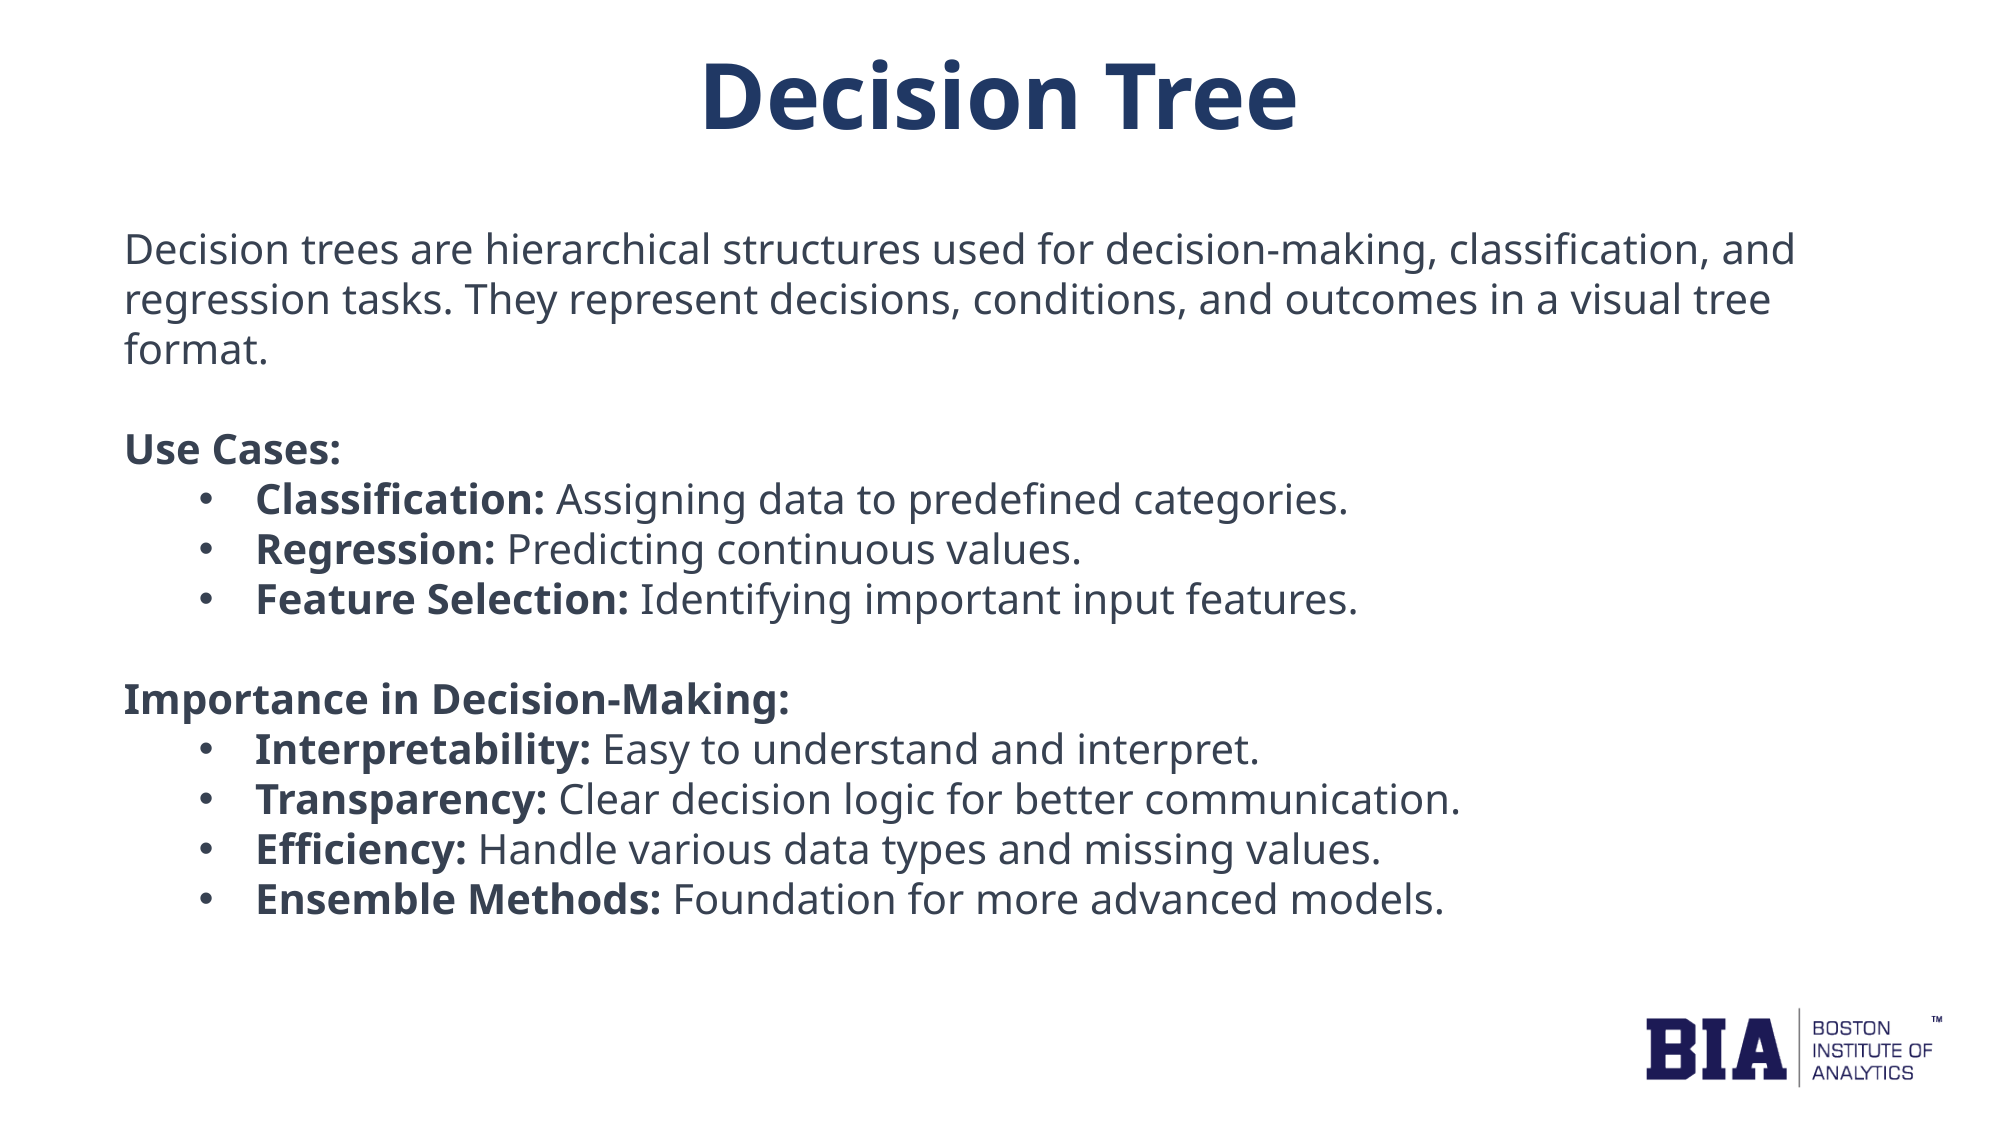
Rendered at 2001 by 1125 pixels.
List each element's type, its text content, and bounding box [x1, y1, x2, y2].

text_box Decision trees are hierarchical structures used for decision-making, classification, and regression tasks. They represent decisions, conditions, and outcomes in a visual tree format. Use Cases: Classification: Assigning data to predefined categories. Regression: Predicting continuous values. Feature Selection: Identifying important input features. Importance in Decision-Making: Interpretability: Easy to understand and interpret. Transparency: Clear decision logic for better communication. Efficiency: Handle various data types and missing values. Ensemble Methods: Foundation for more advanced models. [108, 215, 1813, 931]
text_box Decision Tree [696, 48, 1304, 150]
picture [1624, 1000, 1957, 1095]
